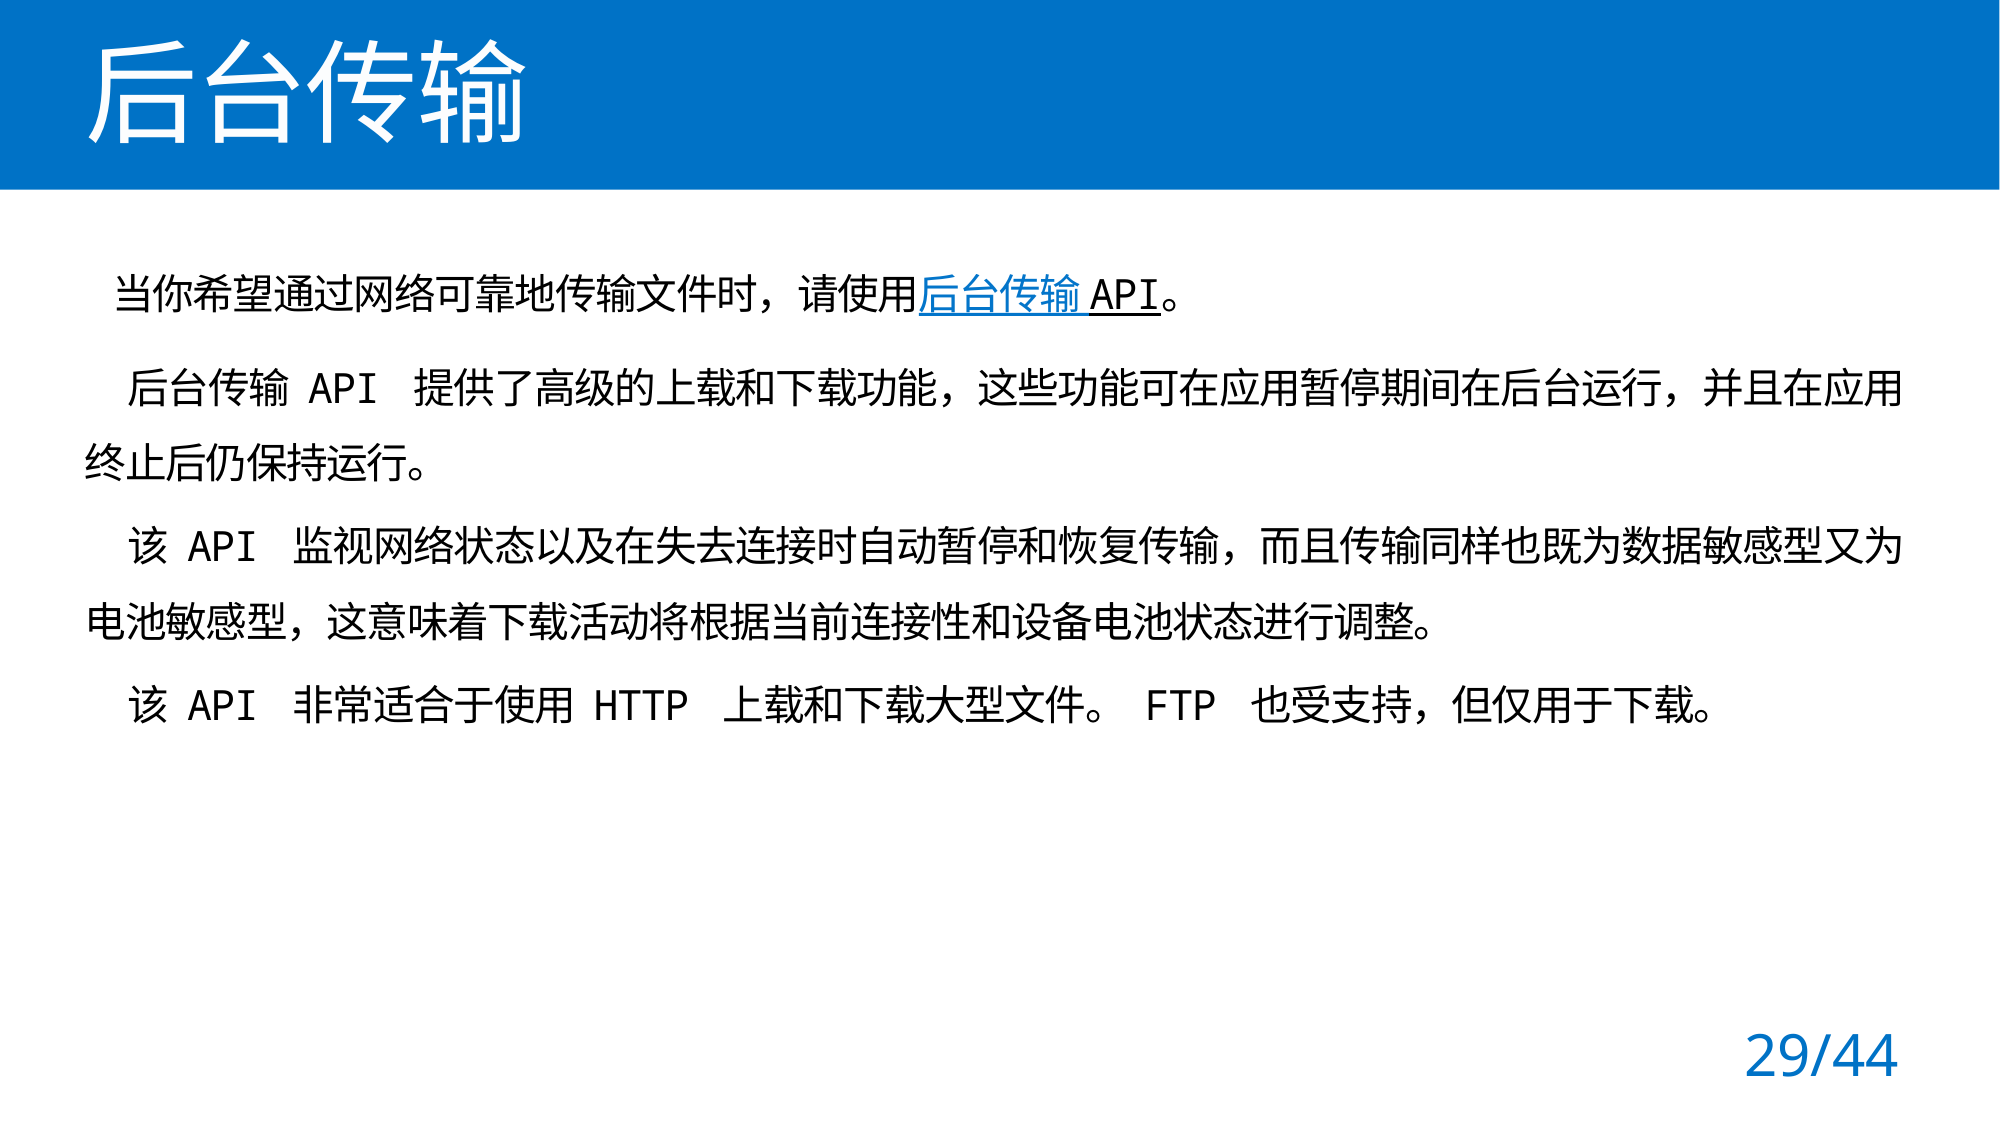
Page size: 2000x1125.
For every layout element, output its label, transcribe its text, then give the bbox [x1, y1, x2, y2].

slide_number 29 [1464, 1027, 1915, 1088]
list 当你希望通过网络可靠地传输文件时，请使用后台传输 API。 后台传输 API 提供了高级的上载和下载功能，这些功能可在应用暂停期间在后台运行，并且在应用终止后仍保持运行。 该 API 监视网络状态以及在失去连接时自动暂停和恢复传输，而且传输同样也既为数据敏感型又为电池敏感型，这意味着下载活动将根据当前连接性和设备电池状态进行调整。 该 API 非常适合于使用 HTTP 上载和下载大型文件。 FTP 也受支持，但仅用于下载。 [85, 237, 1915, 1088]
title 后台传输 [85, 37, 1914, 161]
